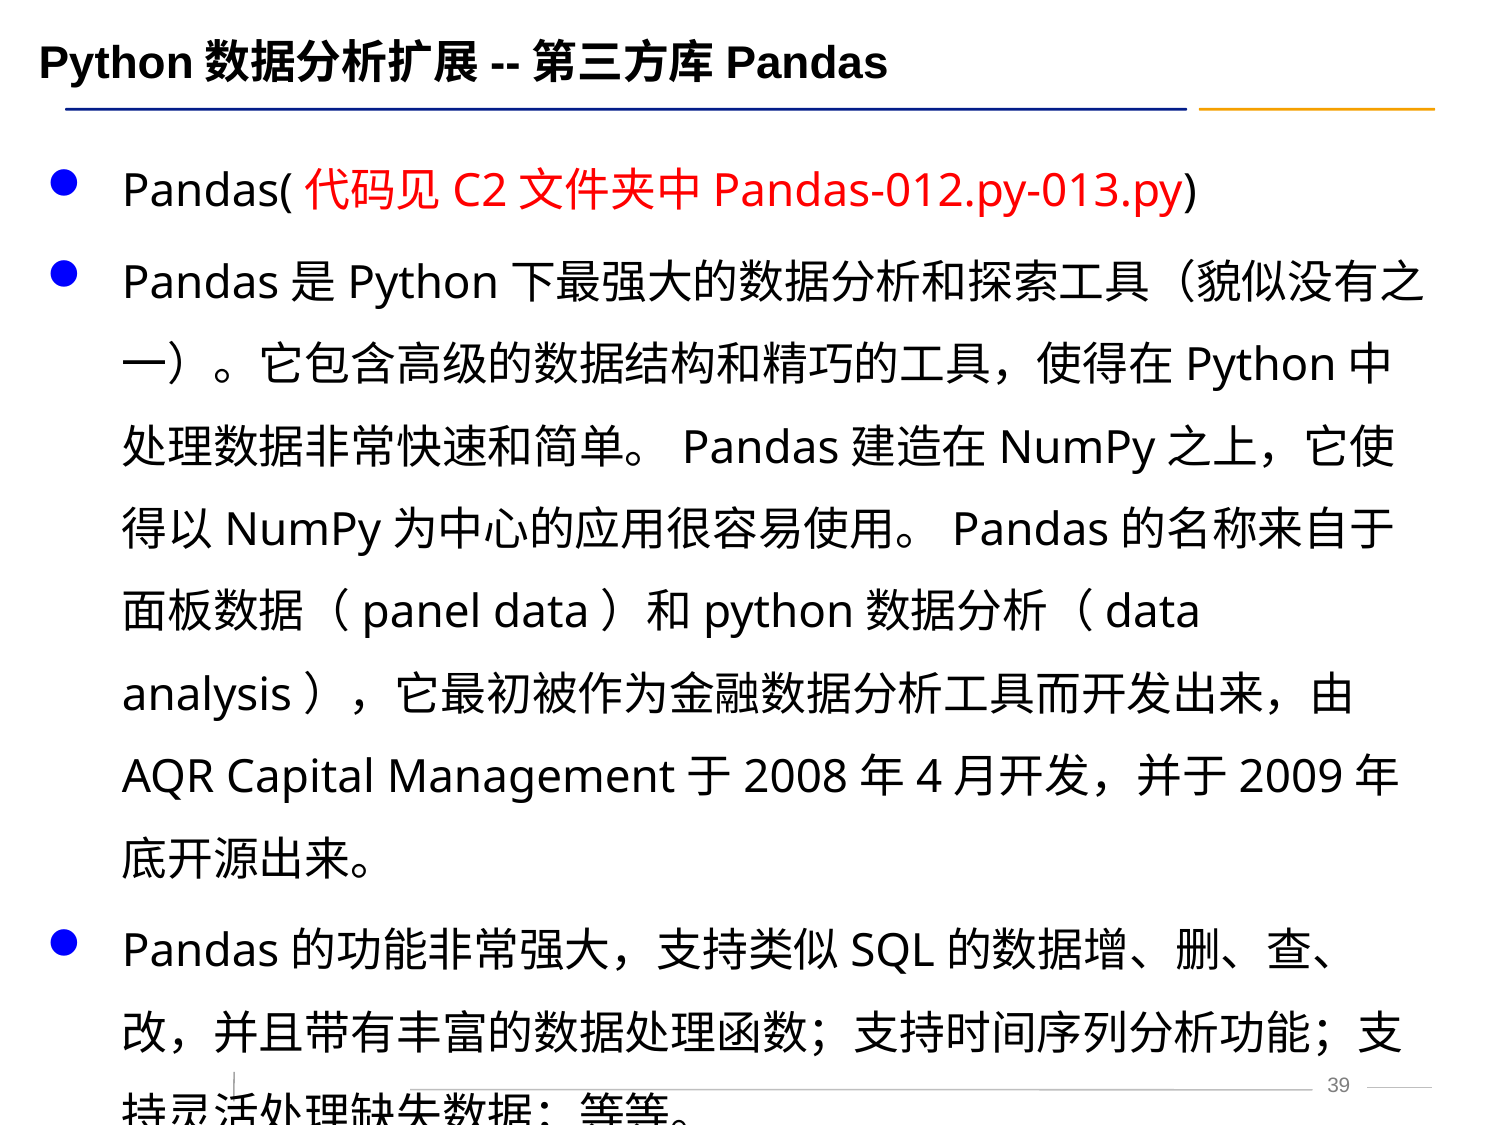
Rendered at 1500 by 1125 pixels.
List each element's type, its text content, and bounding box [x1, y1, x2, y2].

title Python数据分析扩展--第三方库Pandas [23, 25, 1389, 97]
text_box Pandas(代码见C2文件夹中Pandas-012.py-013.py) Pandas是Python下最强大的数据分析和探索工具（貌似没有之一）。它包含高级的数据结构和精巧的工具，使得在Python中处理数据非常快速和简单。Pandas建造在NumPy之上，它使得以NumPy为中心的应用很容易使用。Pandas的名称来自于面板数据（panel data）和python数据分析（data analysis），它最初被作为金融数据分析工具而开发出来，由AQR Capital Management于2008年4月开发，并于2009年底开源出来。 Pandas的功能非常强大，支持类似SQL的数据增、删、查、改，并且带有丰富的数据处理函数；支持时间序列分析功能；支持灵活处理缺失数据；等等。 [46, 133, 1430, 1125]
